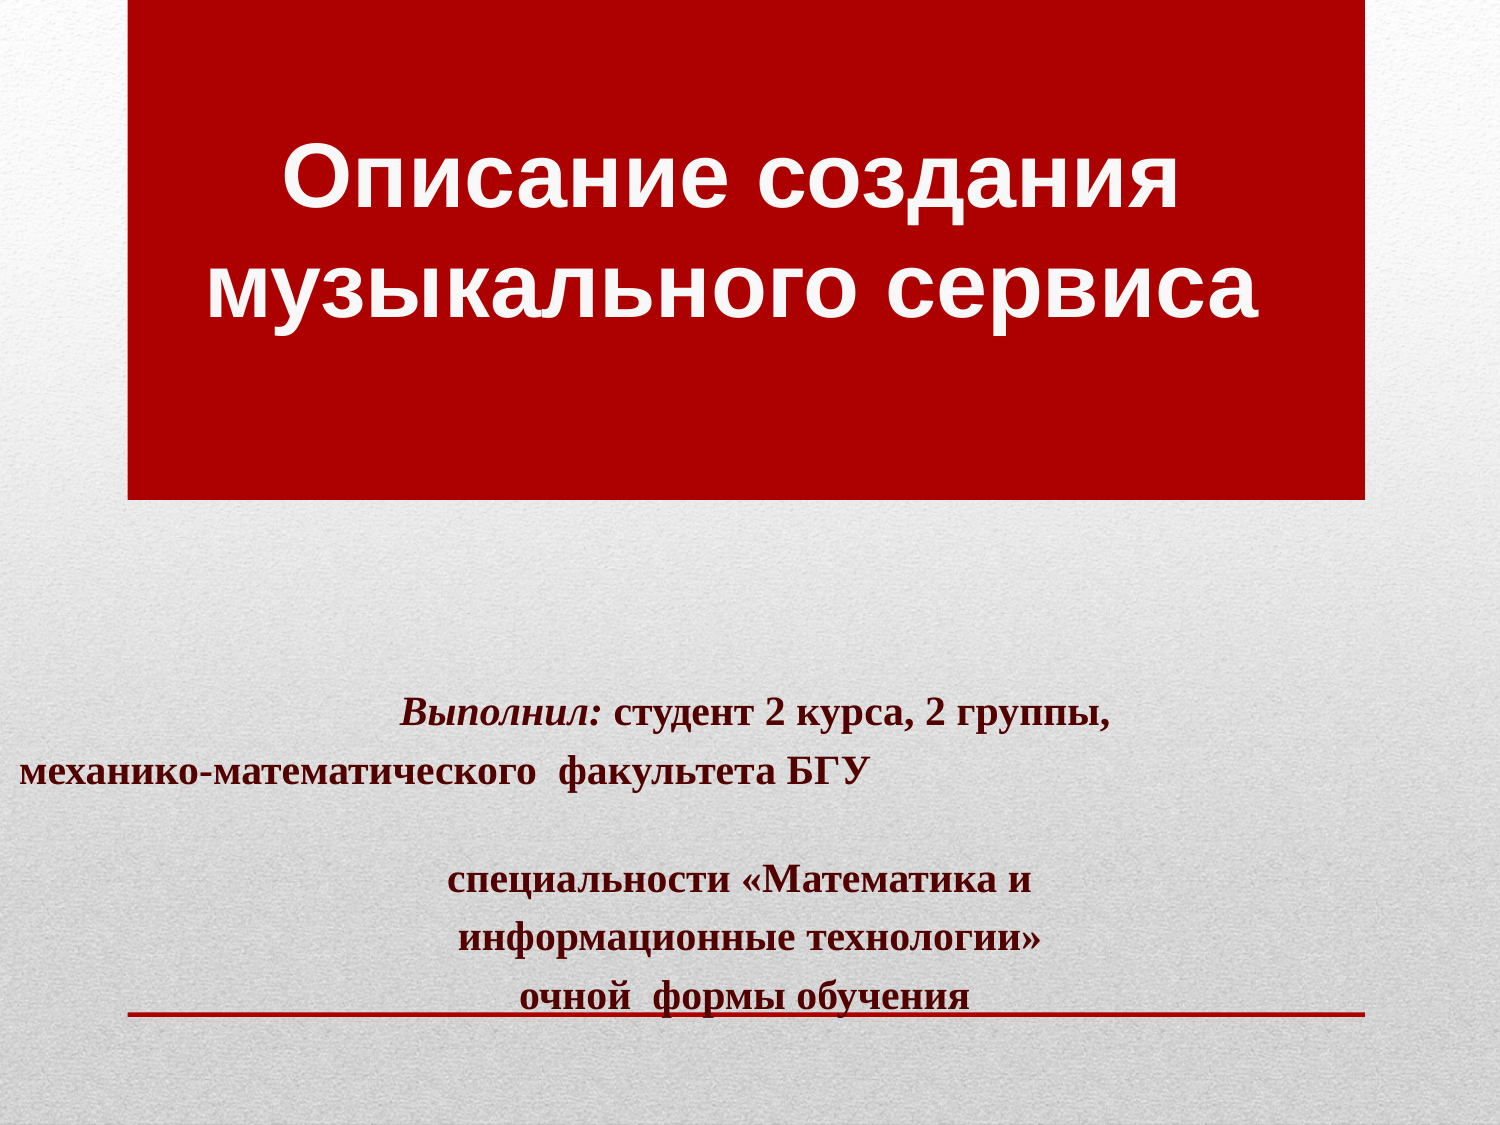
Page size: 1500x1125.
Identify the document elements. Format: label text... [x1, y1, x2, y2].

title Описание создания музыкального сервиса [112, 101, 1353, 343]
subtitle Выполнил: студент 2 курса, 2 группы, механико-математического факультета БГУ специальности «Математика и информационные технологии» очной формы обучения [0, 633, 1500, 1125]
picture [0, 0, 1500, 633]
